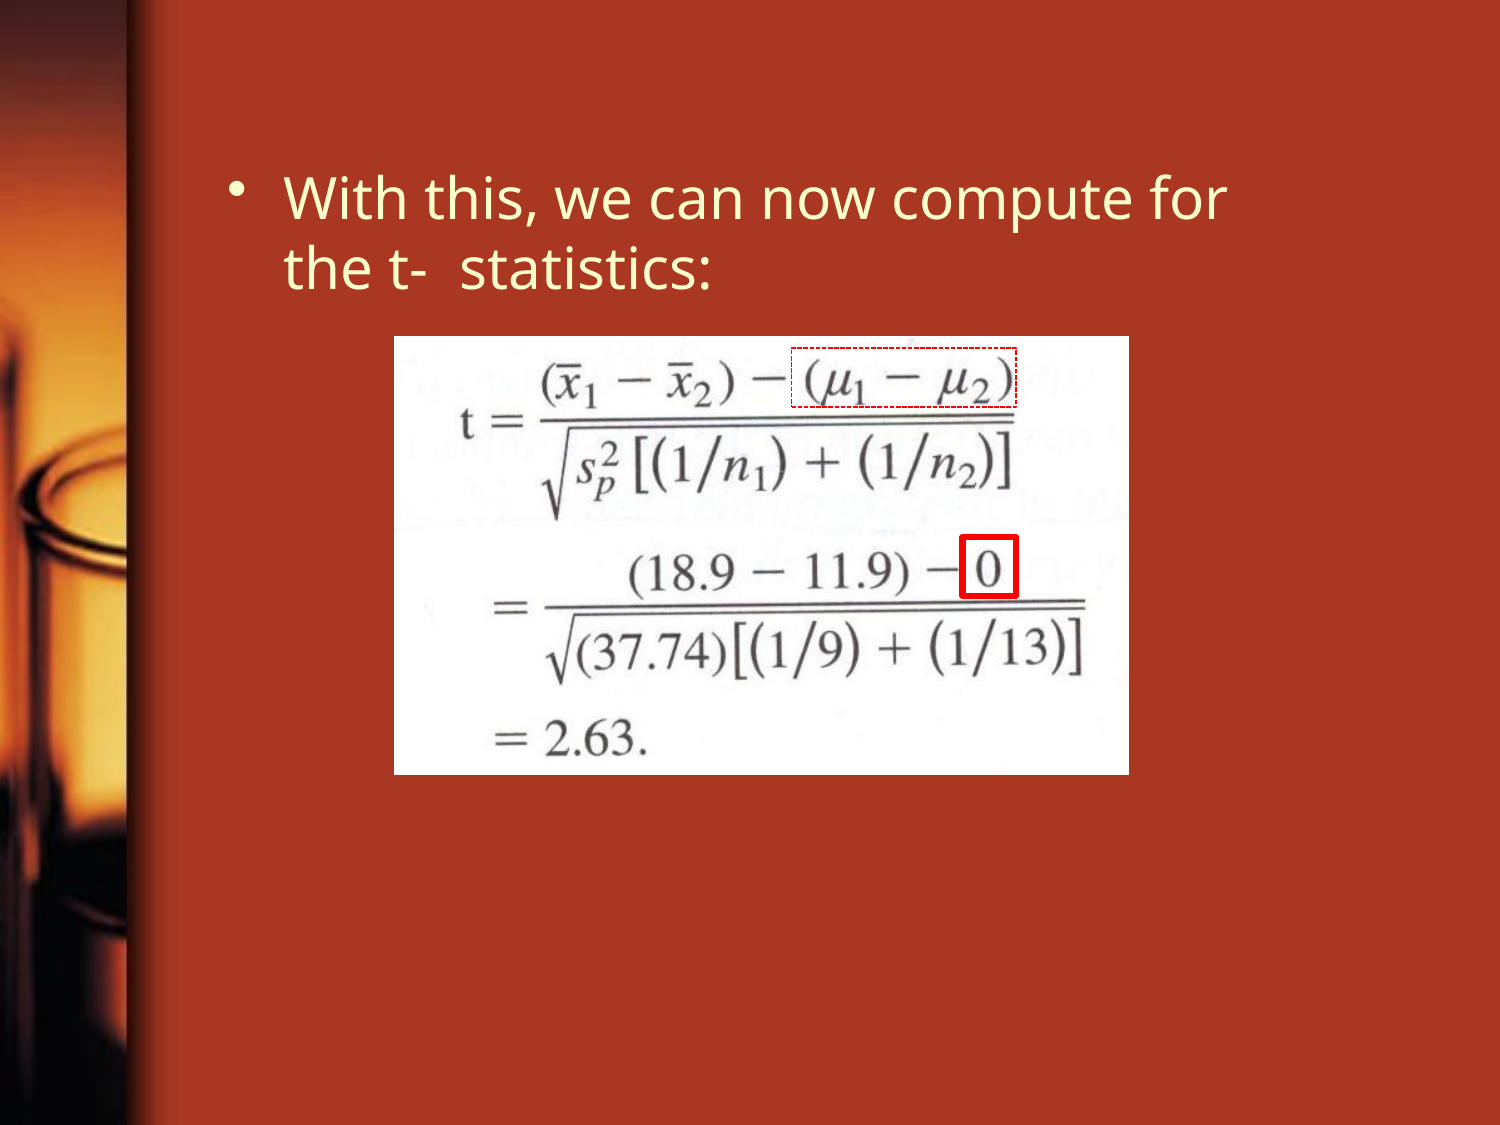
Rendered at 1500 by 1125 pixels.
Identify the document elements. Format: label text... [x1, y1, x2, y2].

text_box With this, we can now compute for the t- statistics: [225, 158, 1325, 301]
picture [0, 0, 1500, 1125]
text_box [393, 335, 1129, 776]
